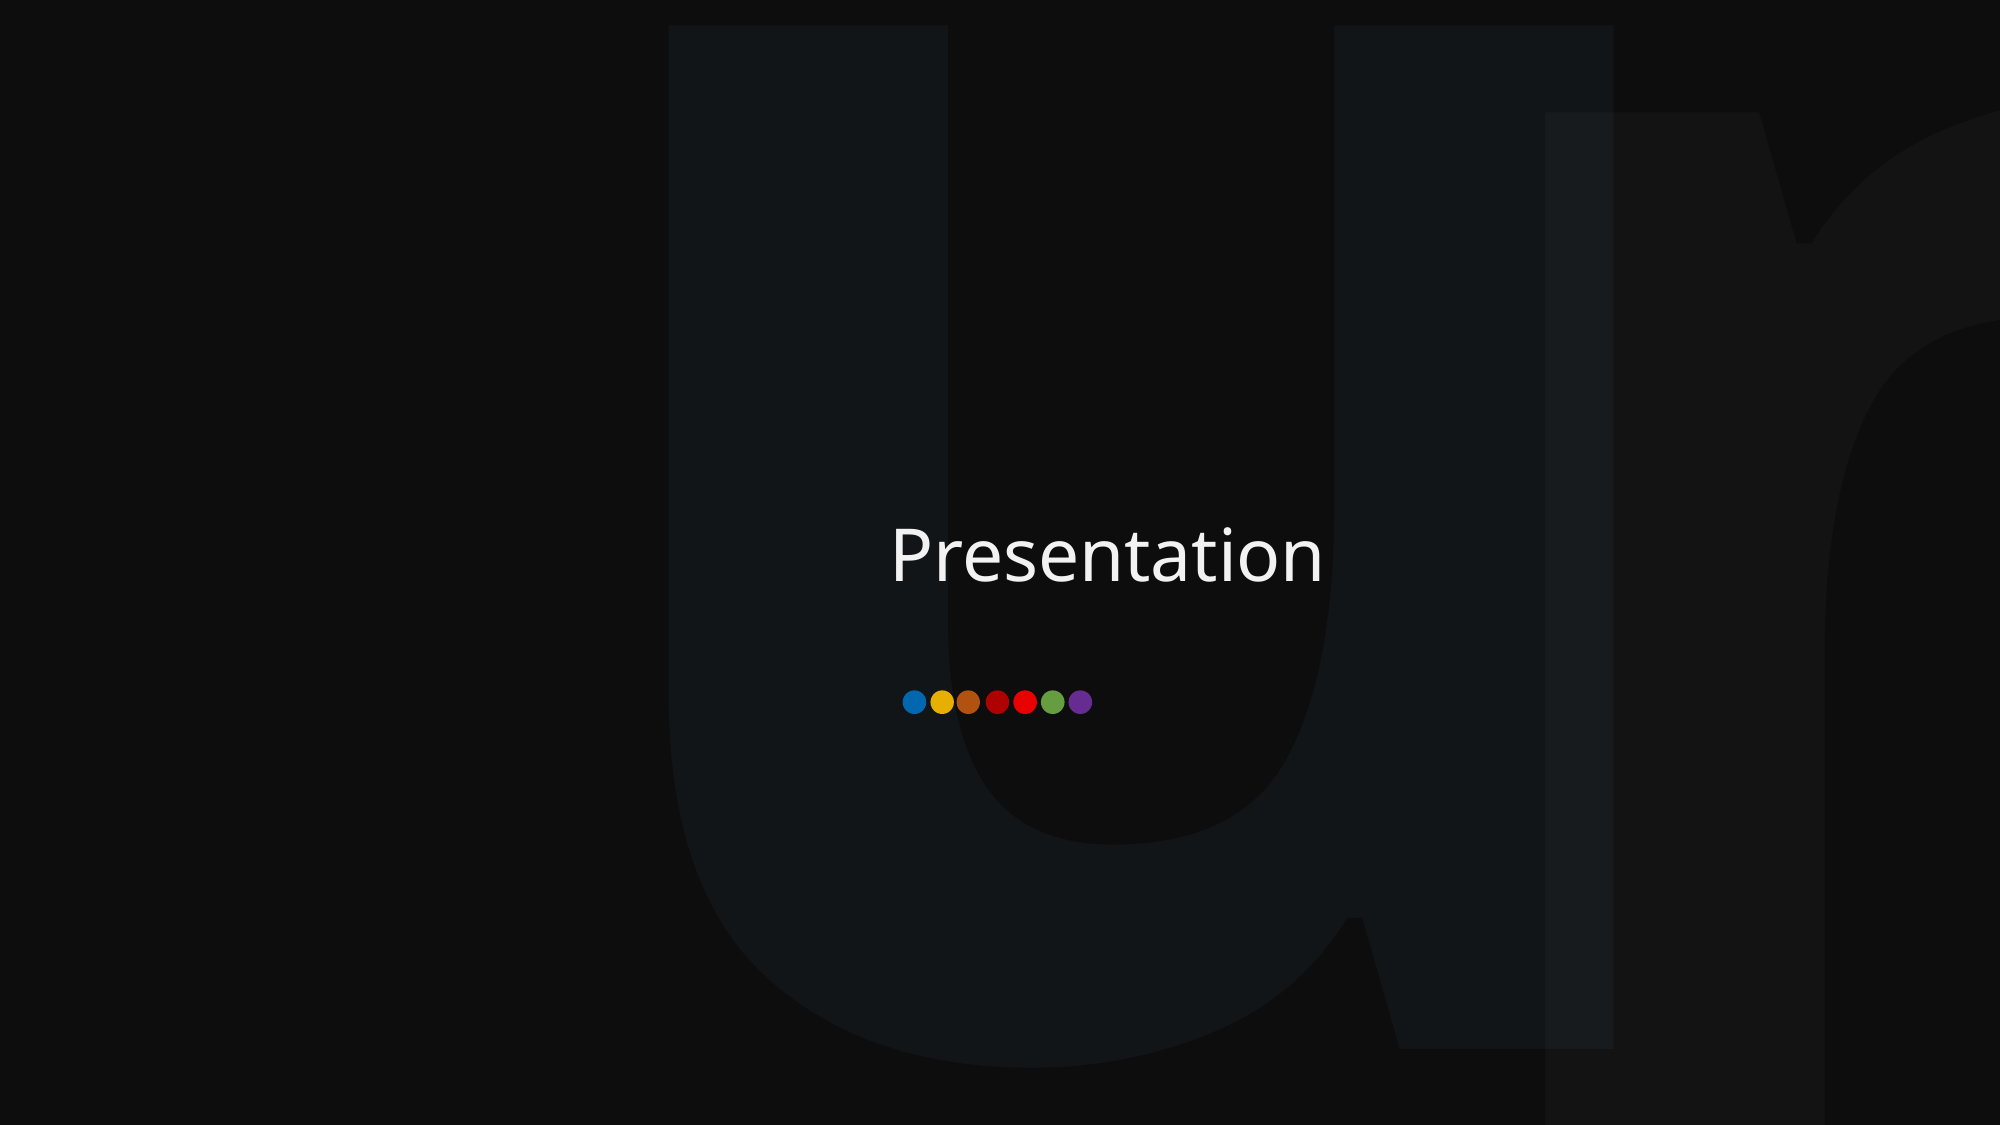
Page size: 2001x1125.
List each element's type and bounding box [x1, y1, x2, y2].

text_box [520, 0, 1466, 1125]
